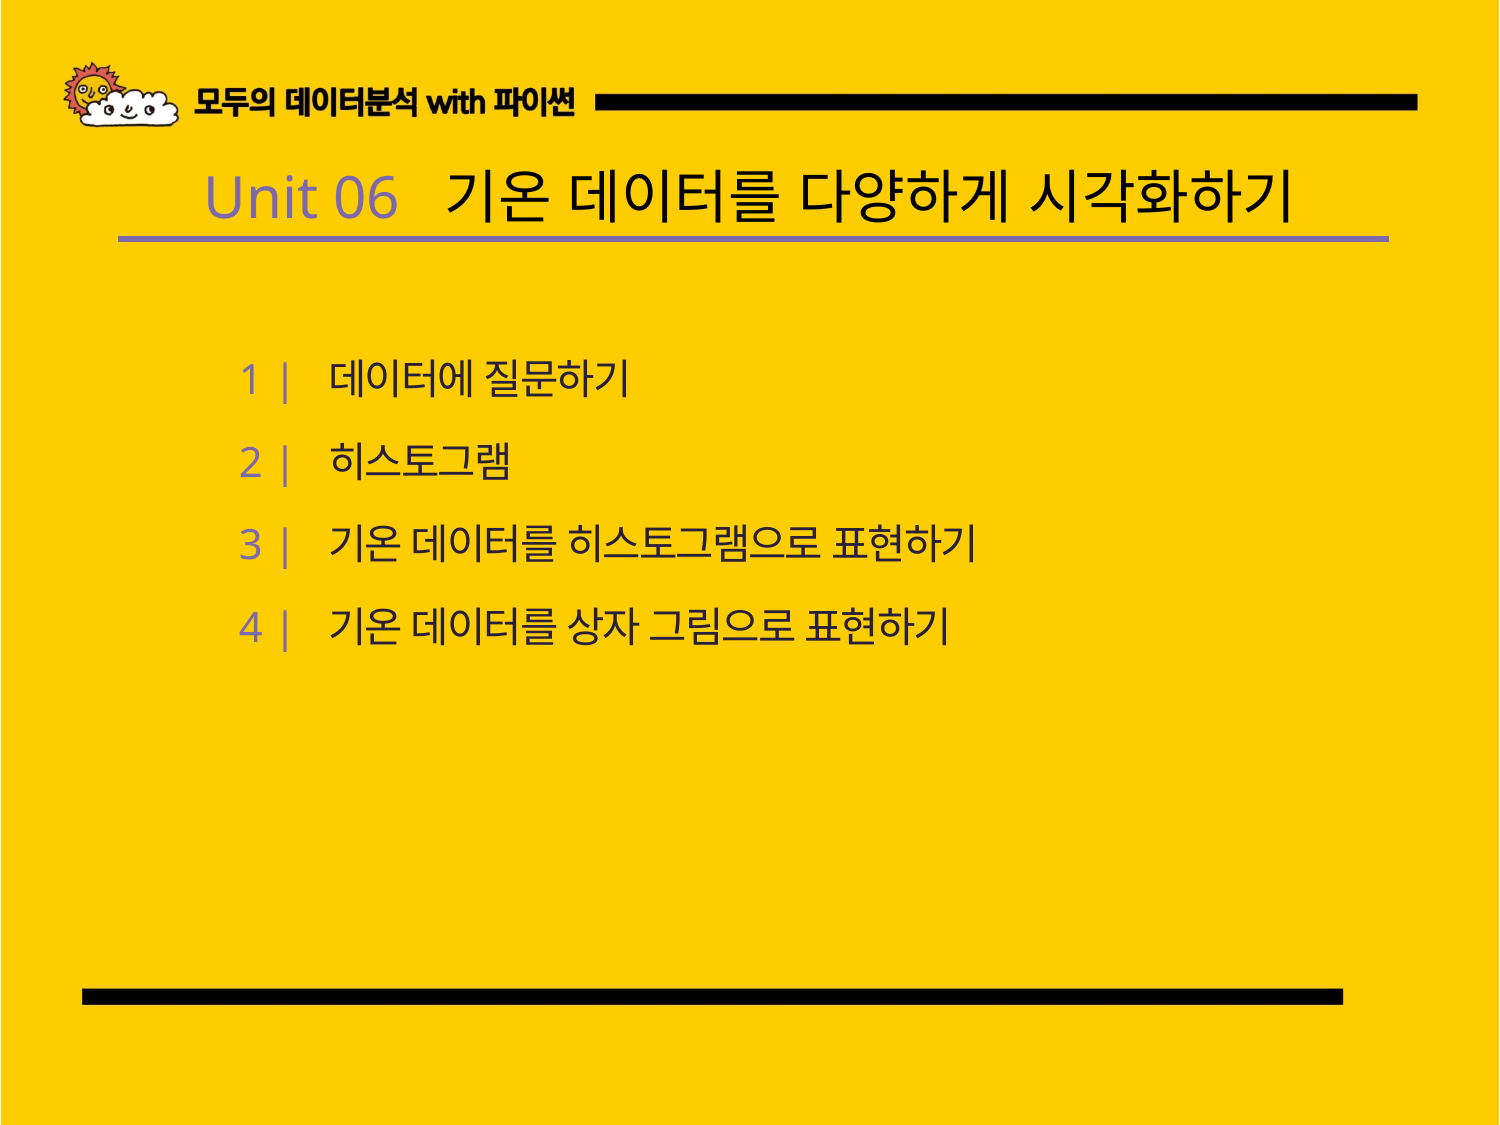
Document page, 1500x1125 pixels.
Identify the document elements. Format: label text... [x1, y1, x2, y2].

picture [1, 238, 1499, 1125]
text_box Unit 06 기온 데이터를 다양하게 시각화하기 [0, 106, 1500, 238]
picture [1, 0, 1499, 106]
text_box 1 | 데이터에 질문하기 2 | 히스토그램 3 | 기온 데이터를 히스토그램으로 표현하기 4 | 기온 데이터를 상자 그림으로 표현하기 [224, 313, 1275, 658]
